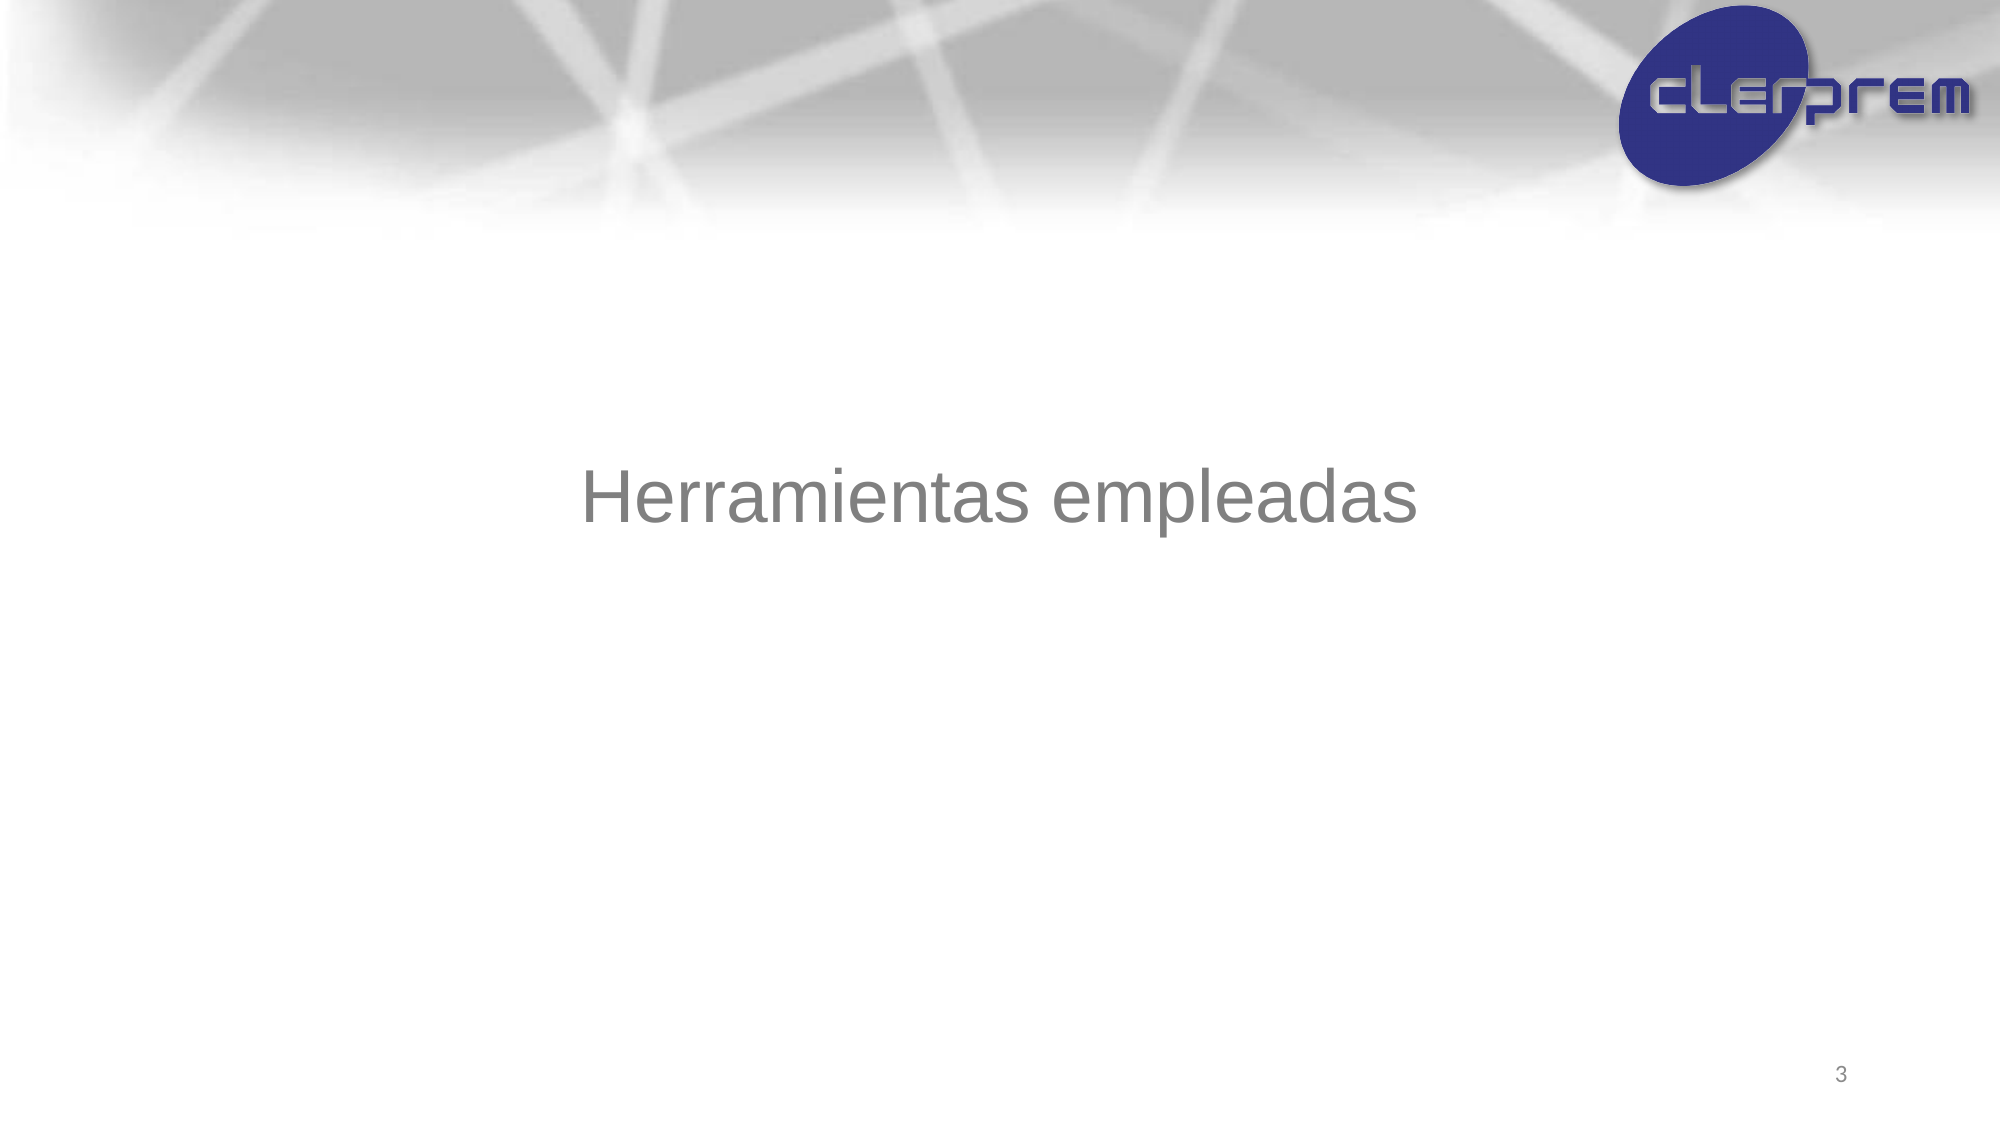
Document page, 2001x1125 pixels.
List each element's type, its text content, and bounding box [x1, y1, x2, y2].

picture [0, 0, 2000, 244]
title Herramientas empleadas [249, 386, 1750, 547]
slide_number 3 [1412, 1042, 1863, 1103]
